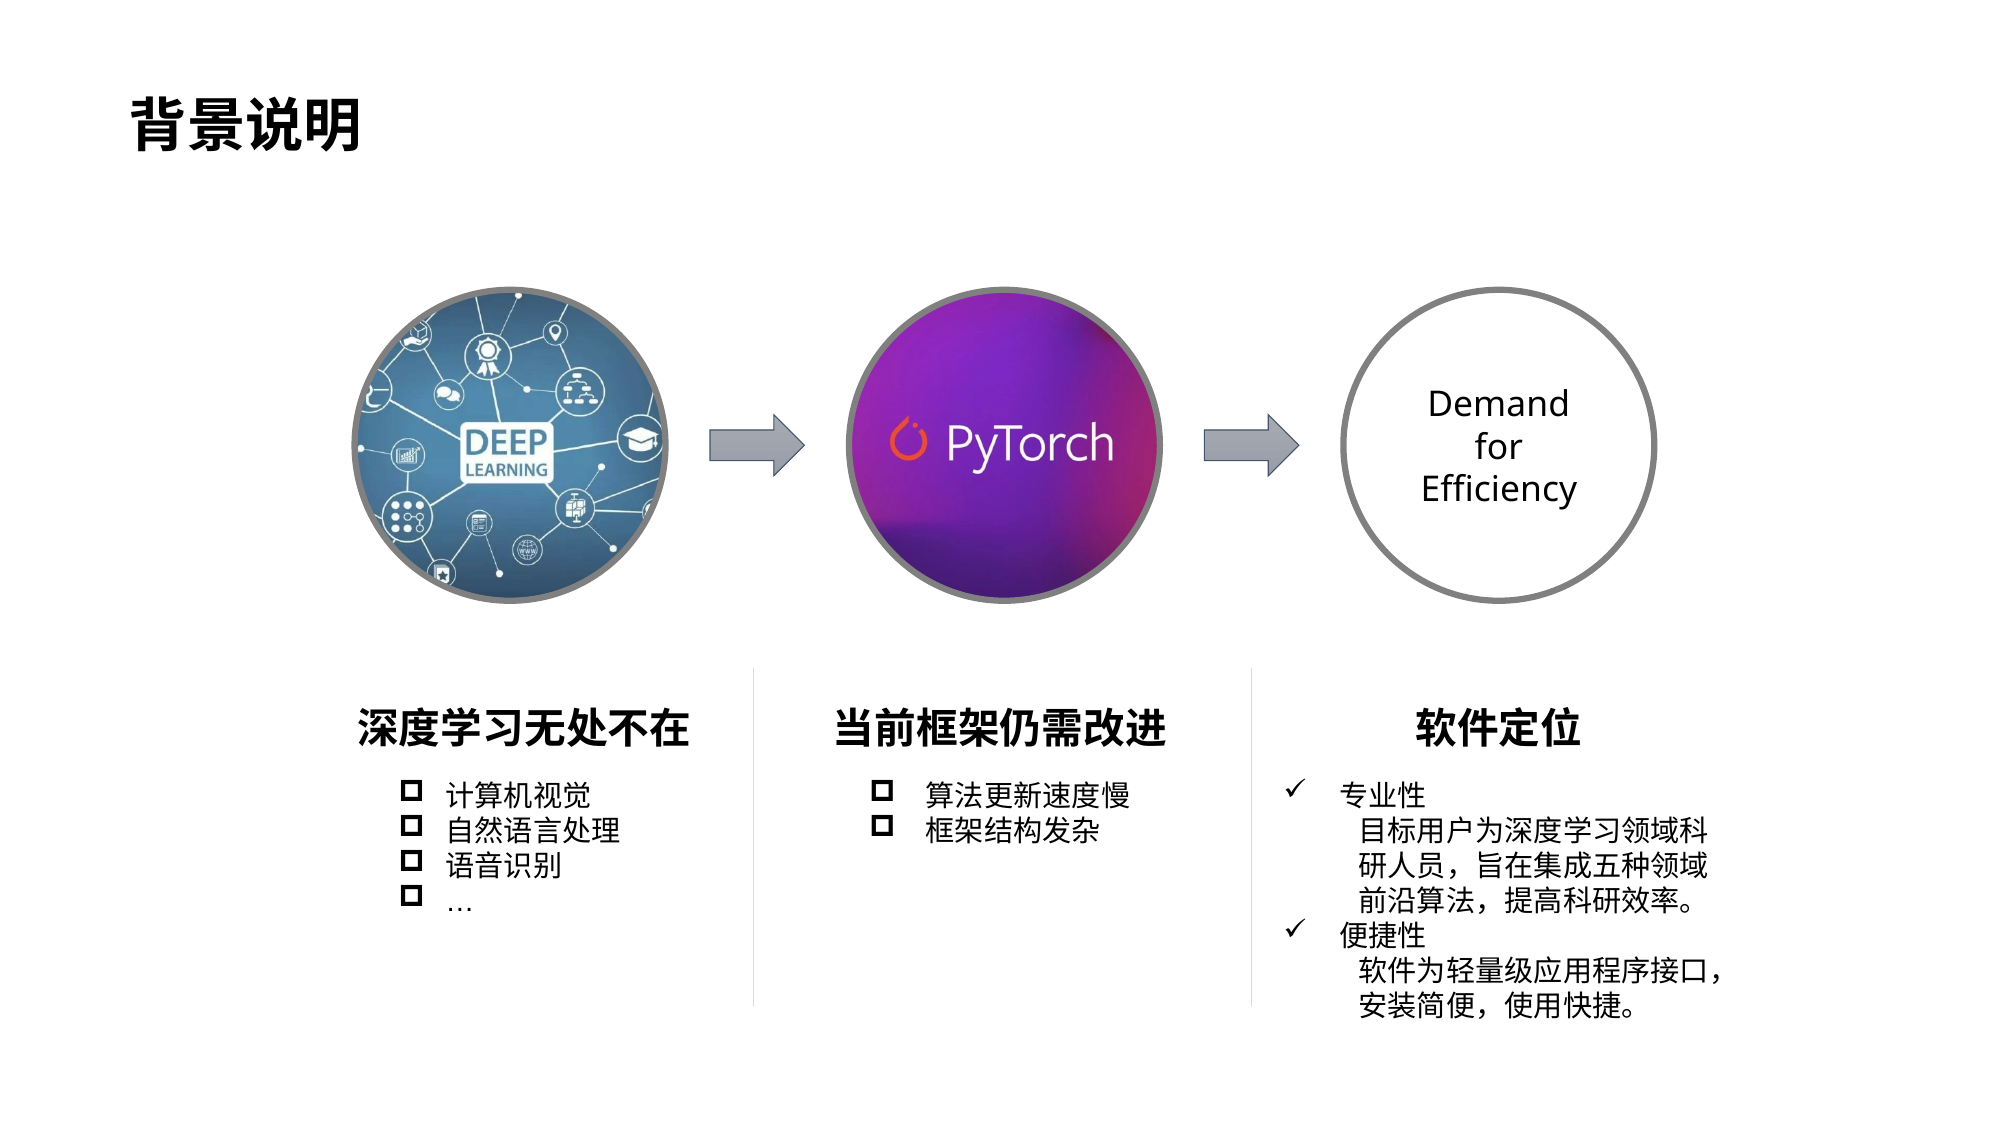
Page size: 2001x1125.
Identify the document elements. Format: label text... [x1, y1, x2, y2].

text_box 深度学习无处不在 [349, 697, 671, 762]
title 背景说明 [114, 0, 1886, 167]
text_box 当前框架仍需改进 [808, 697, 1192, 762]
text_box [847, 288, 1161, 602]
text_box 算法更新速度慢 框架结构发杂 [854, 770, 1146, 855]
text_box Demand for Efficiency [1342, 288, 1656, 602]
text_box 计算机视觉 自然语言处理 语音识别 … [383, 769, 636, 925]
text_box [709, 413, 806, 478]
text_box 软件定位 [1338, 697, 1659, 762]
text_box 专业性 目标用户为深度学习领域科研人员，旨在集成五种领域前沿算法，提高科研效率。 便捷性 软件为轻量级应用程序接口，安装简便，使用快捷。 [1268, 770, 1730, 1030]
text_box [353, 288, 667, 602]
text_box [1203, 413, 1300, 478]
